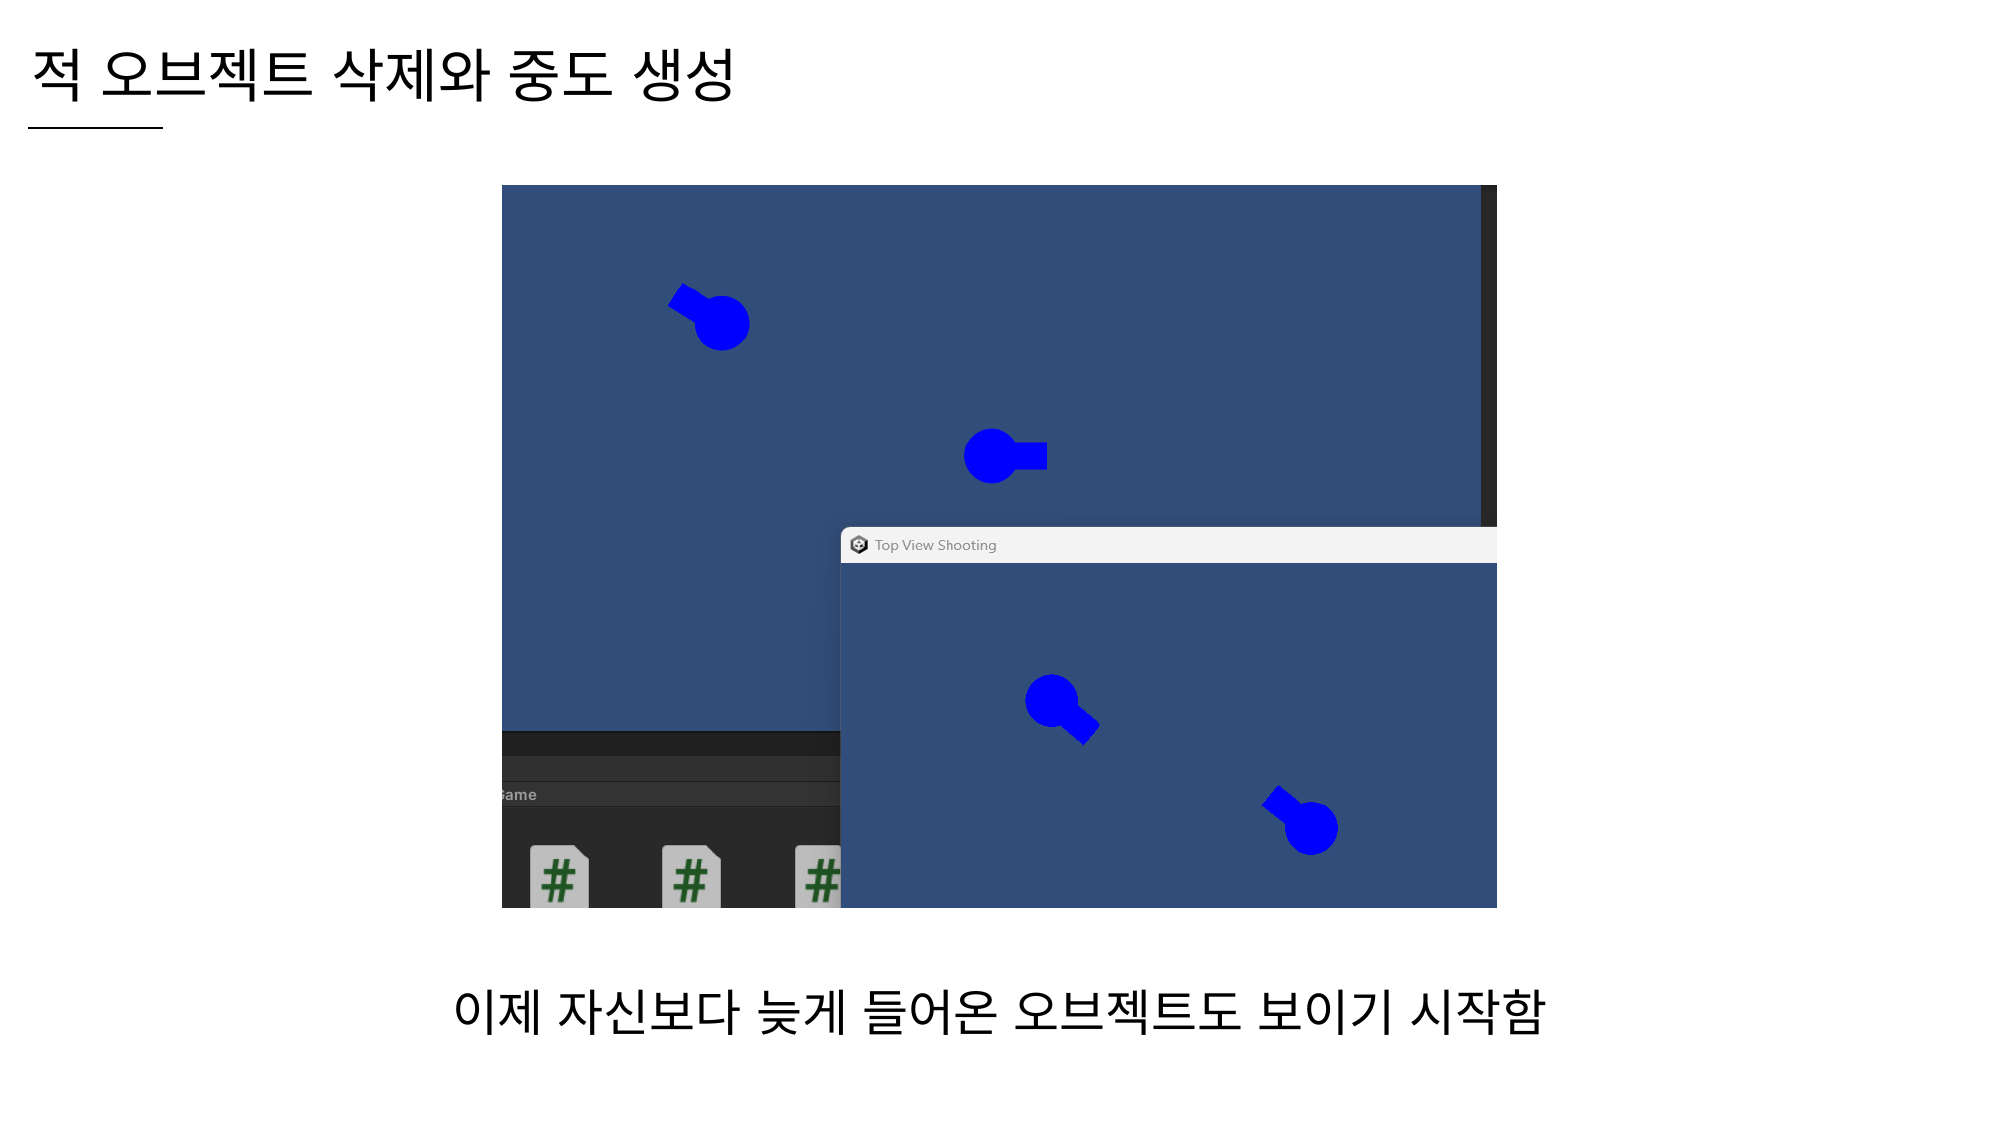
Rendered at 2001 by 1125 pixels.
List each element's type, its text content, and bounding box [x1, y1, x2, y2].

text_box 이제 자신보다 늦게 들어온 오브젝트도 보이기 시작함 [437, 974, 1563, 1050]
picture [502, 185, 1497, 908]
text_box 적 오브젝트 삭제와 중도 생성 [16, 31, 753, 117]
